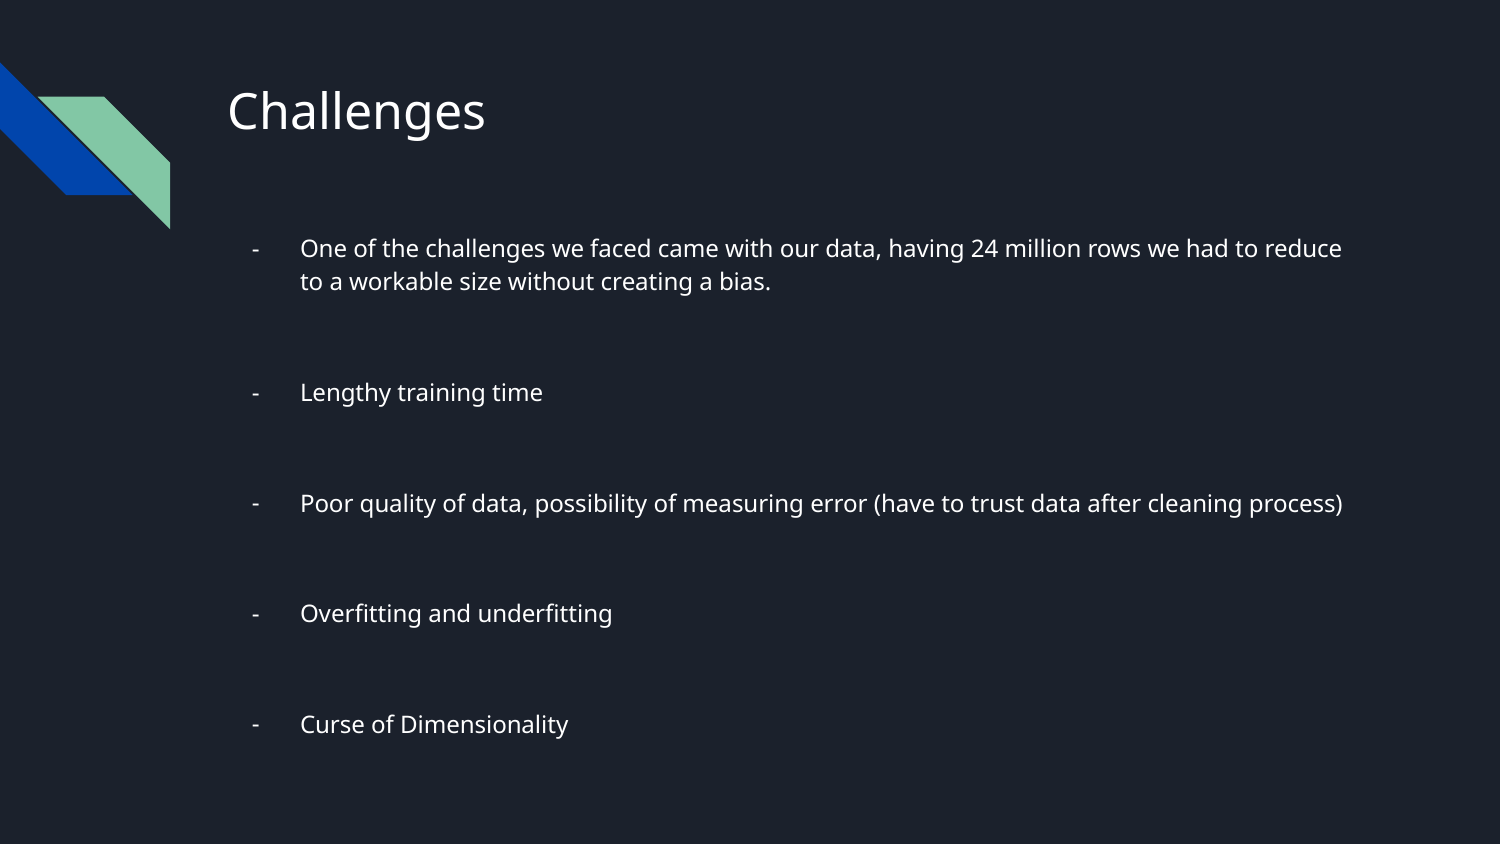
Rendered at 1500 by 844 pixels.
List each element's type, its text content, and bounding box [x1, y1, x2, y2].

list One of the challenges we faced came with our data, having 24 million rows we had to reduce to a workable size without creating a bias. Lengthy training time Poor quality of data, possibility of measuring error (have to trust data after cleaning process) Overfitting and underfitting Curse of Dimensionality [212, 214, 1368, 761]
title Challenges [212, 64, 1368, 214]
